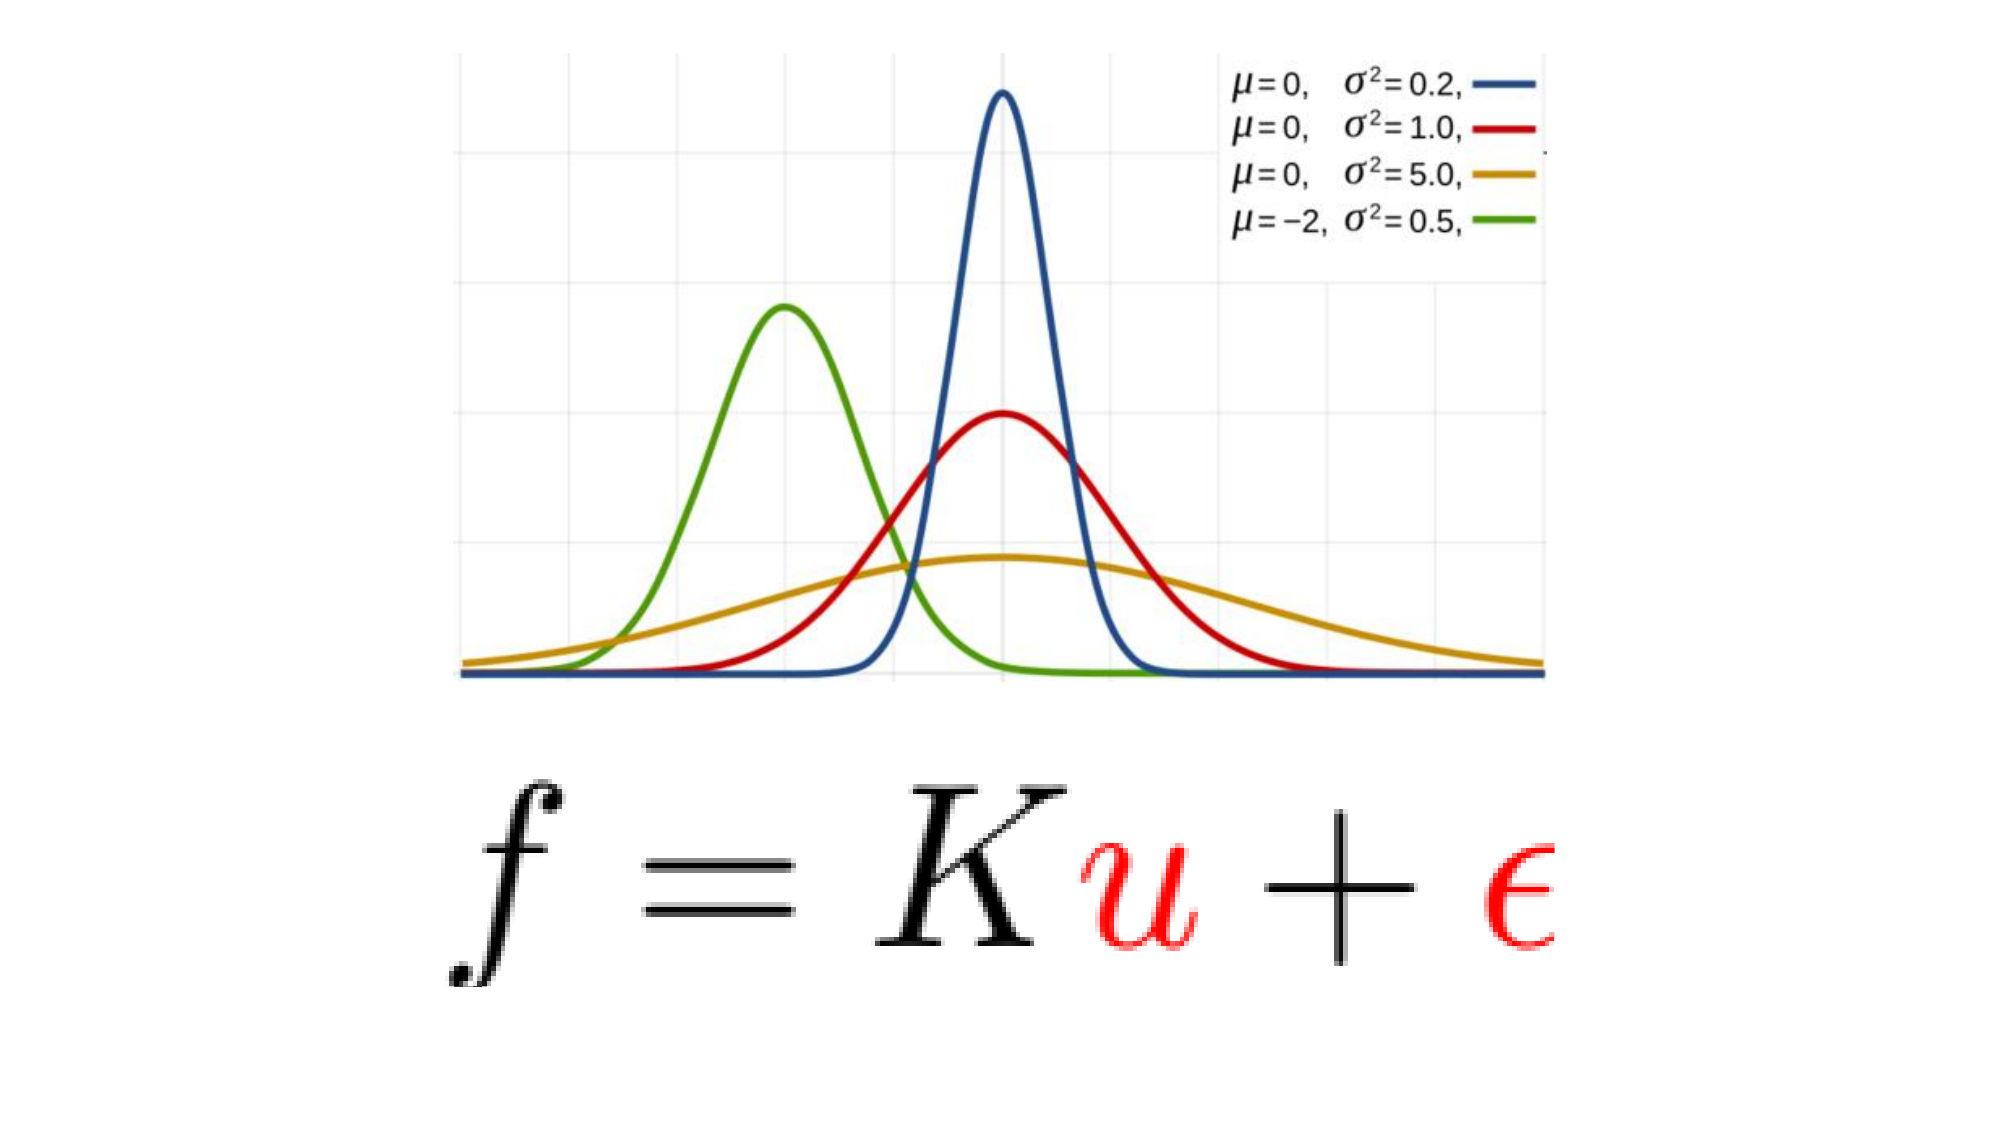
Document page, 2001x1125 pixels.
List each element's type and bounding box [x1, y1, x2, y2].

picture [445, 775, 1555, 987]
picture [452, 53, 1547, 682]
